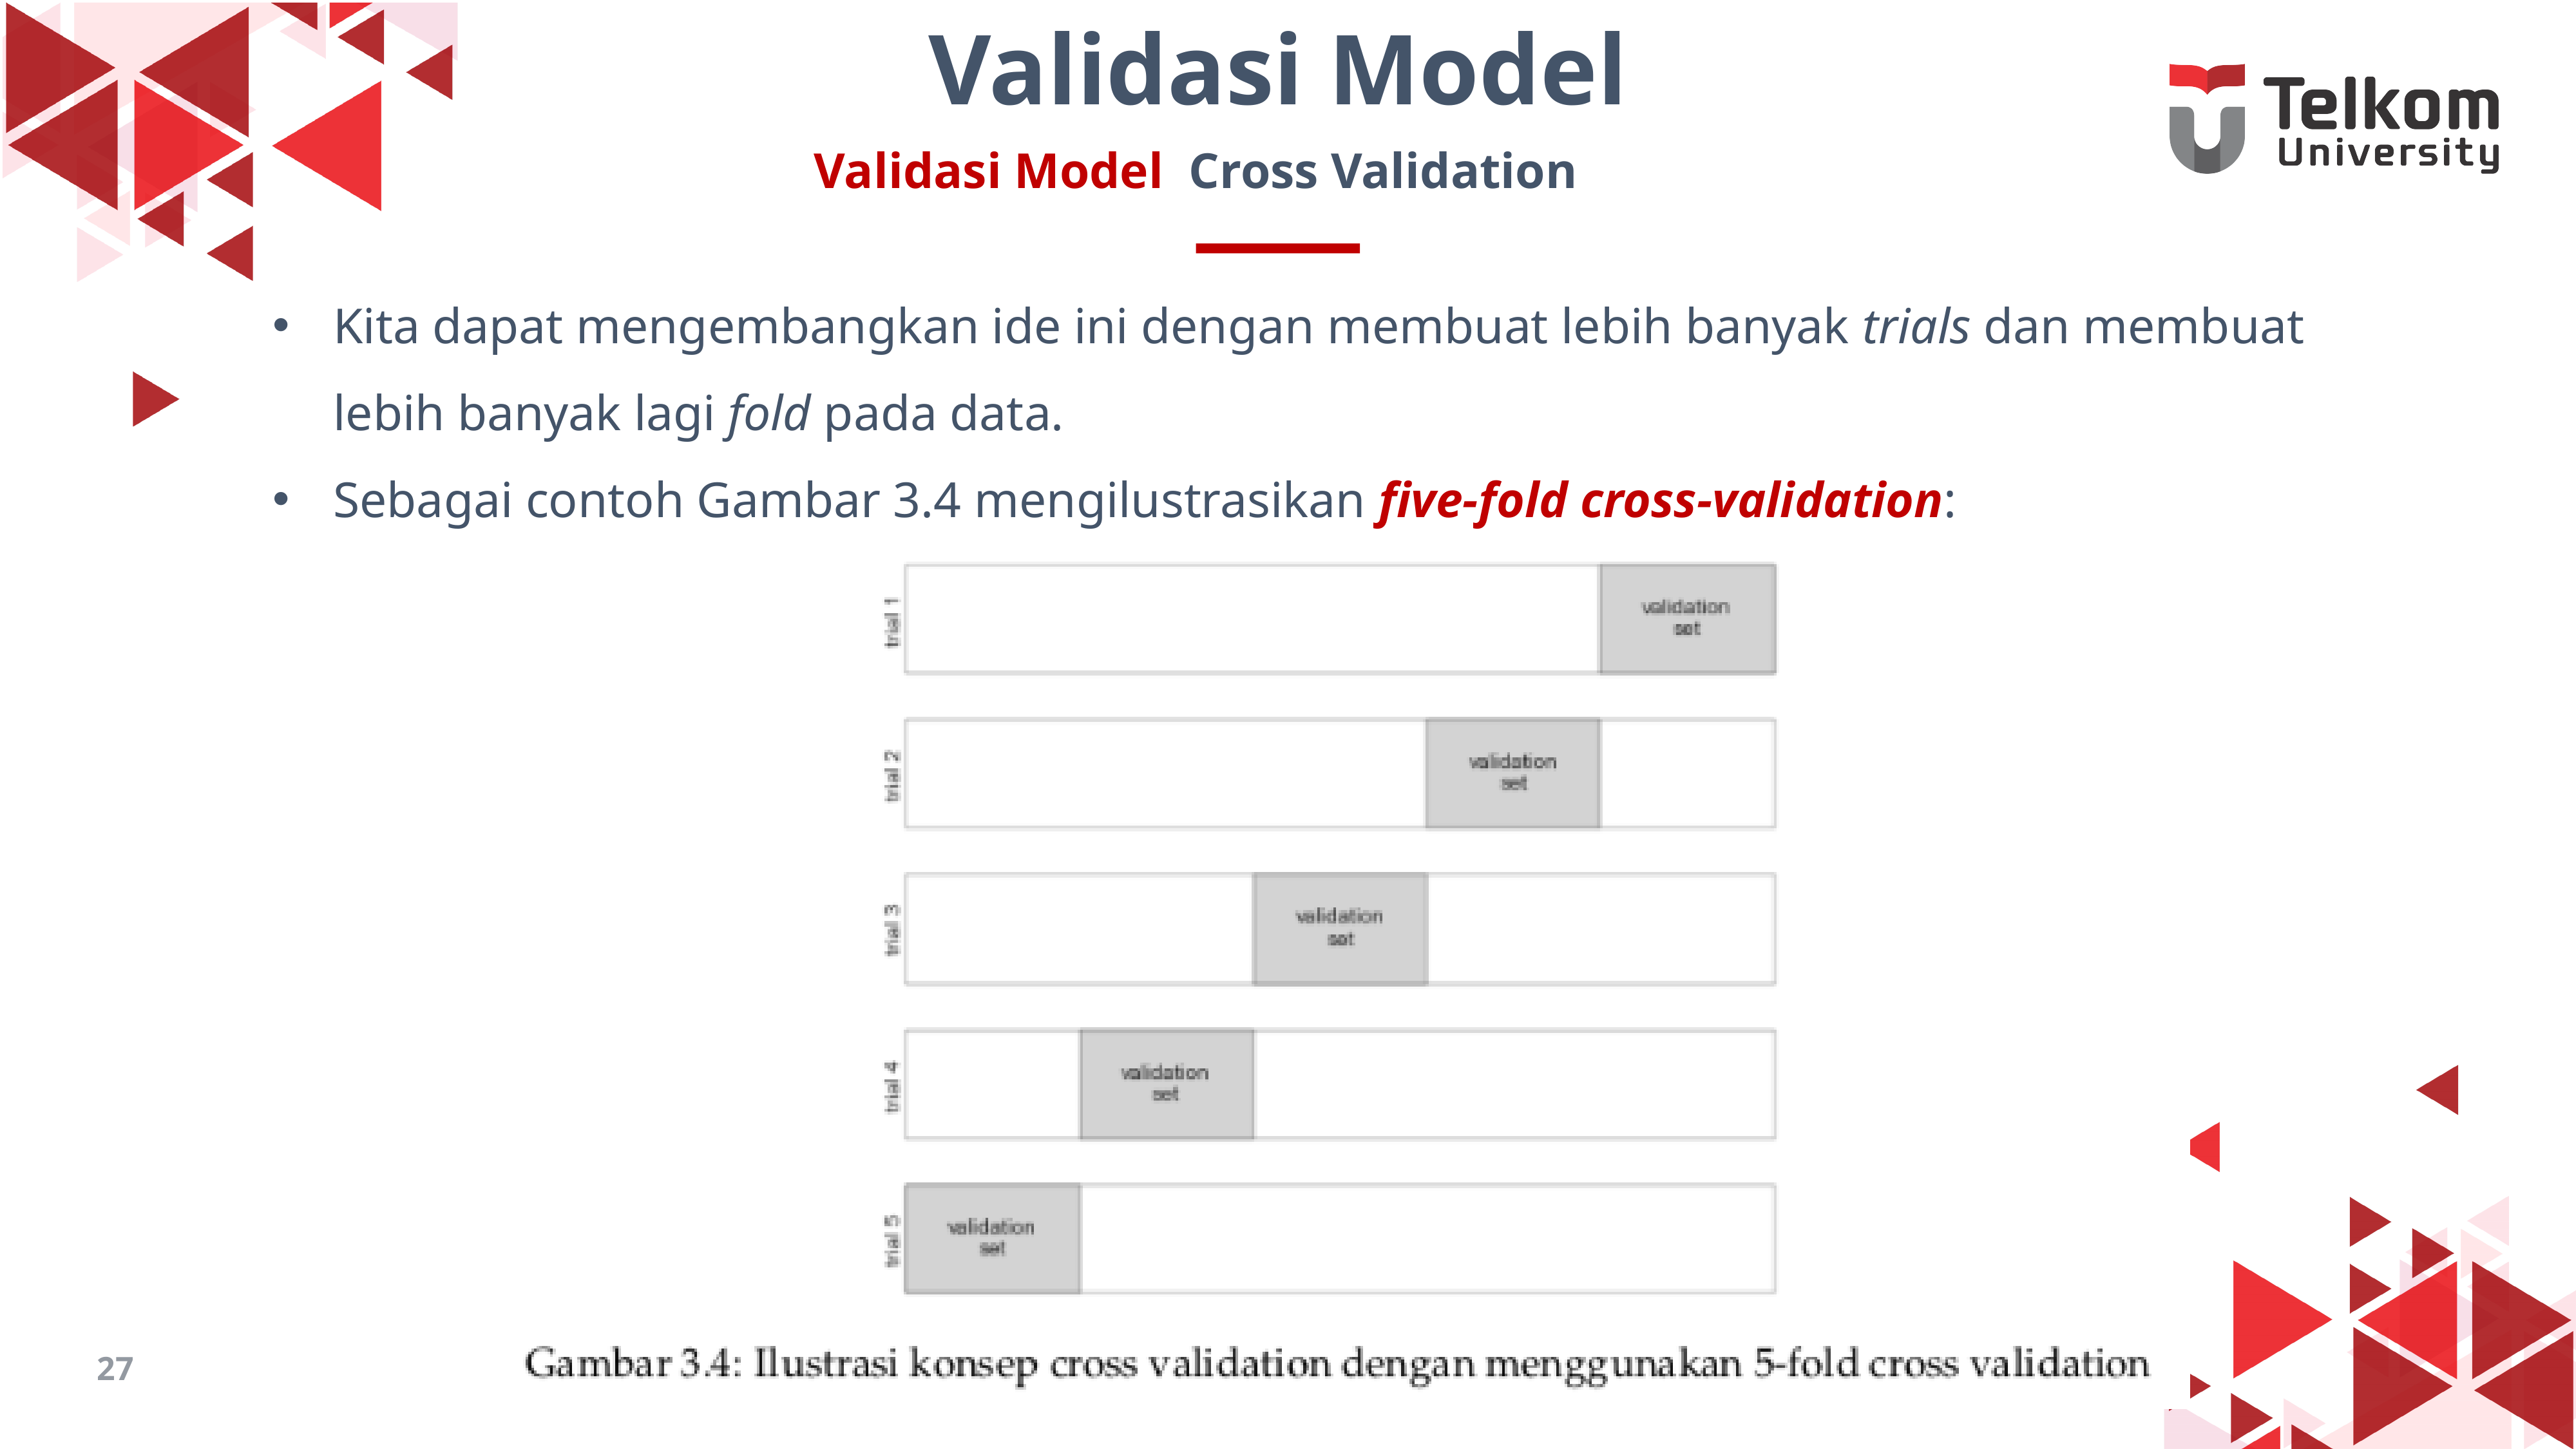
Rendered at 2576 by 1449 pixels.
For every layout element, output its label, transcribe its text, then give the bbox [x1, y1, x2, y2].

slide_number 27 [77, 1332, 224, 1409]
text_box Validasi Model Cross Validation [676, 135, 1715, 204]
picture [3, 3, 500, 478]
text_box [1196, 243, 1360, 254]
picture [2170, 64, 2499, 174]
text_box Validasi Model [919, 3, 1637, 129]
text_box Kita dapat mengembangkan ide ini dengan membuat lebih banyak trials dan membuat lebih banyak lagi fold pada data. Sebagai contoh Gambar 3.4 mengilustrasikan five-fold cross-validation: [263, 261, 2346, 591]
picture [444, 554, 2576, 1449]
